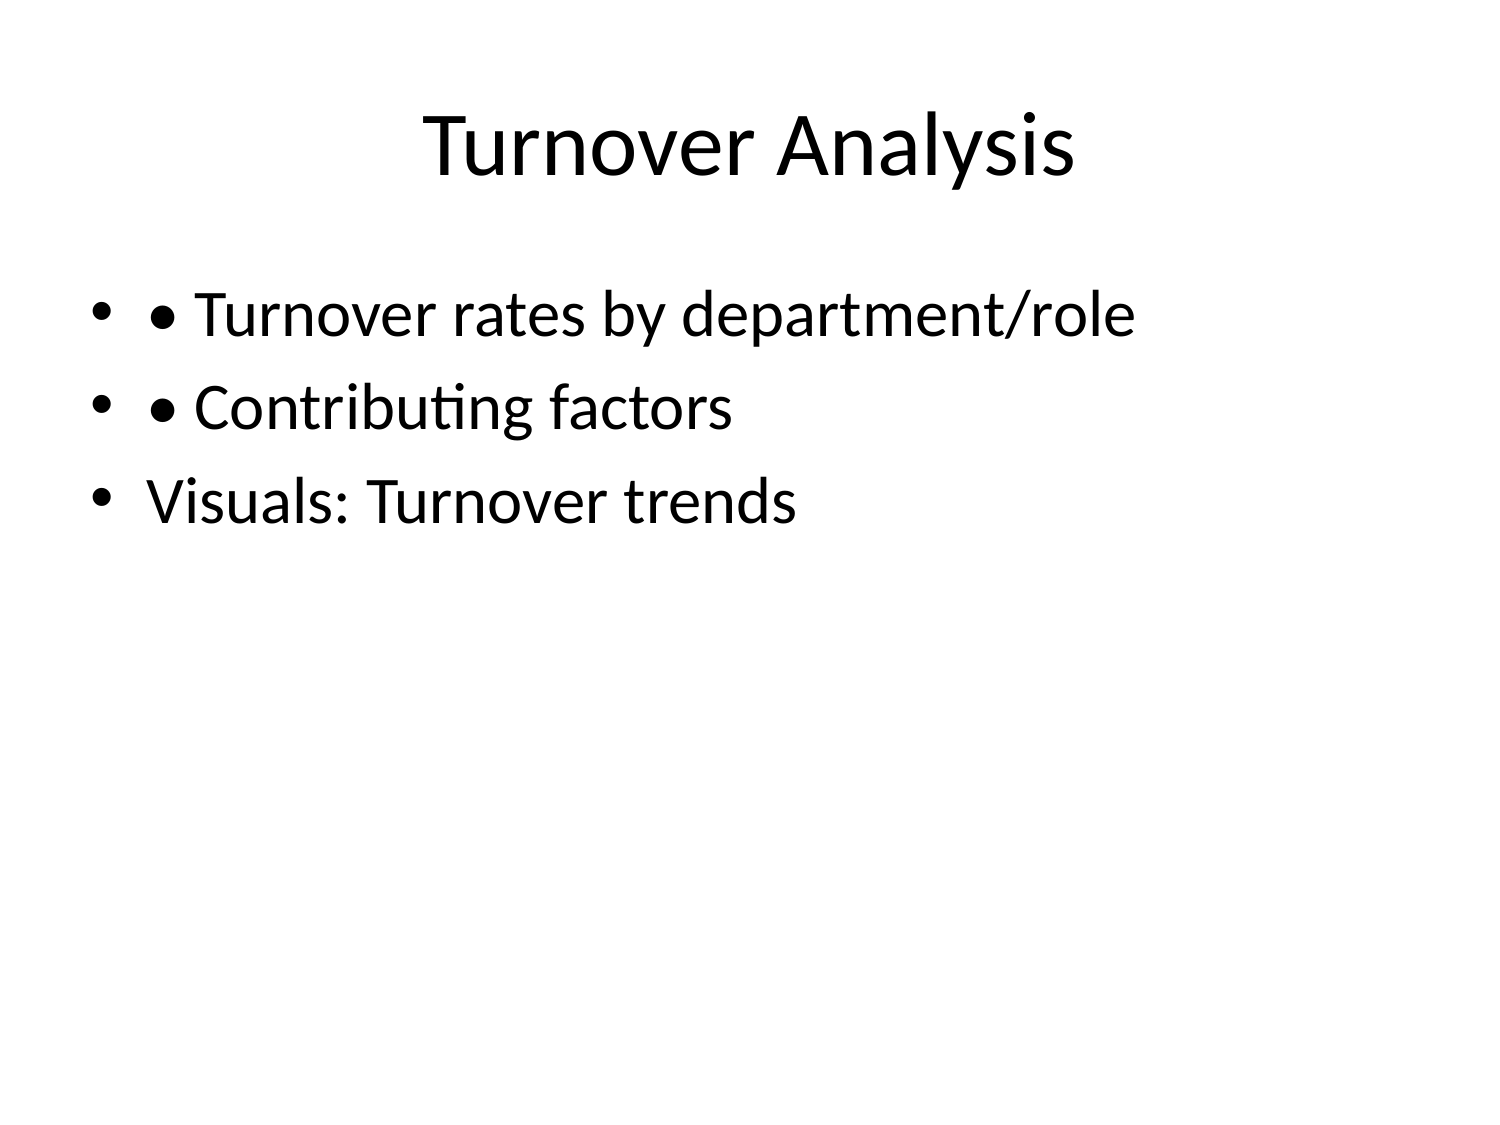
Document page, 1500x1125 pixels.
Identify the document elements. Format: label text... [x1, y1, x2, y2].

title Turnover Analysis [75, 45, 1425, 233]
list • Turnover rates by department/role • Contributing factors Visuals: Turnover trends [75, 262, 1425, 1005]
